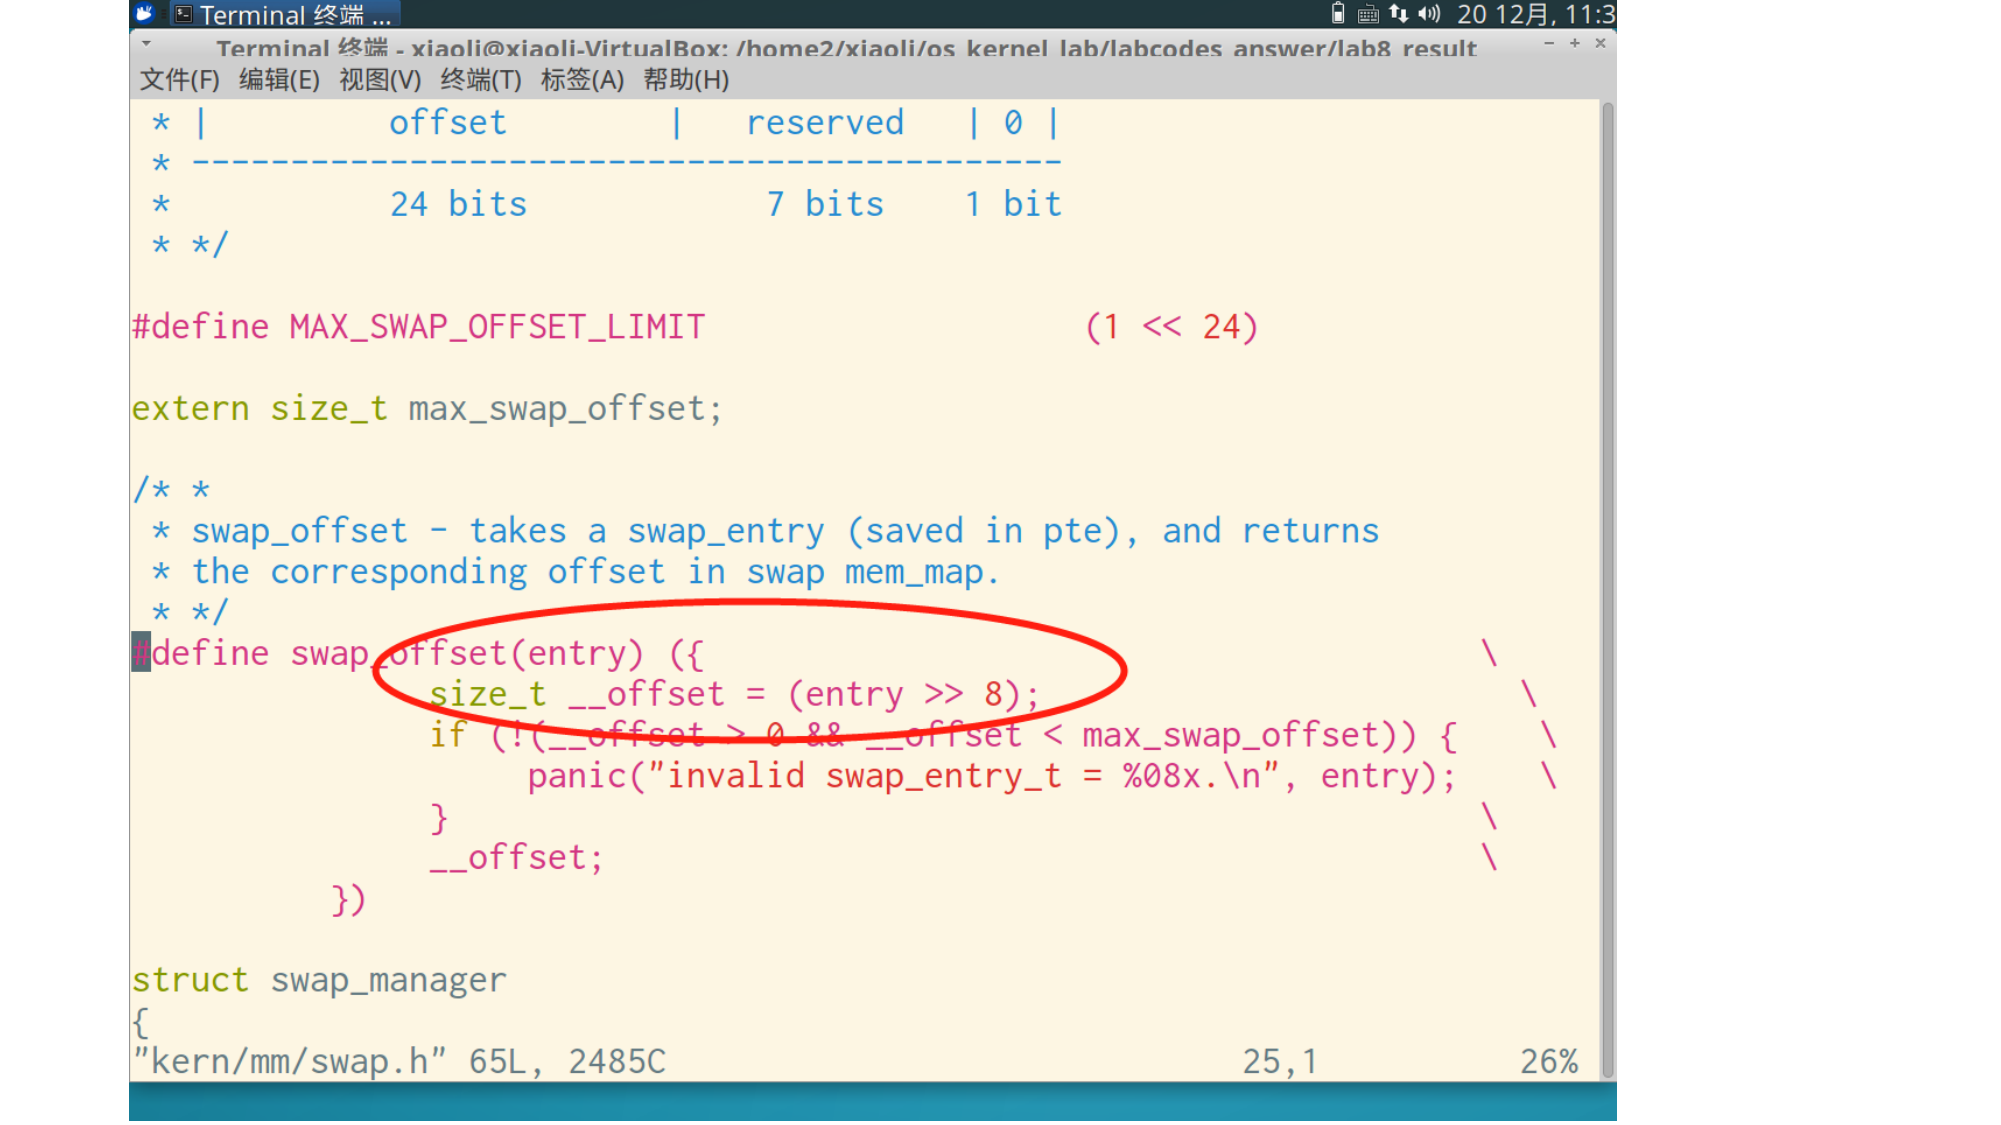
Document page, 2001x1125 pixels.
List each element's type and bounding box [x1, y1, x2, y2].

list [129, 0, 1617, 1121]
